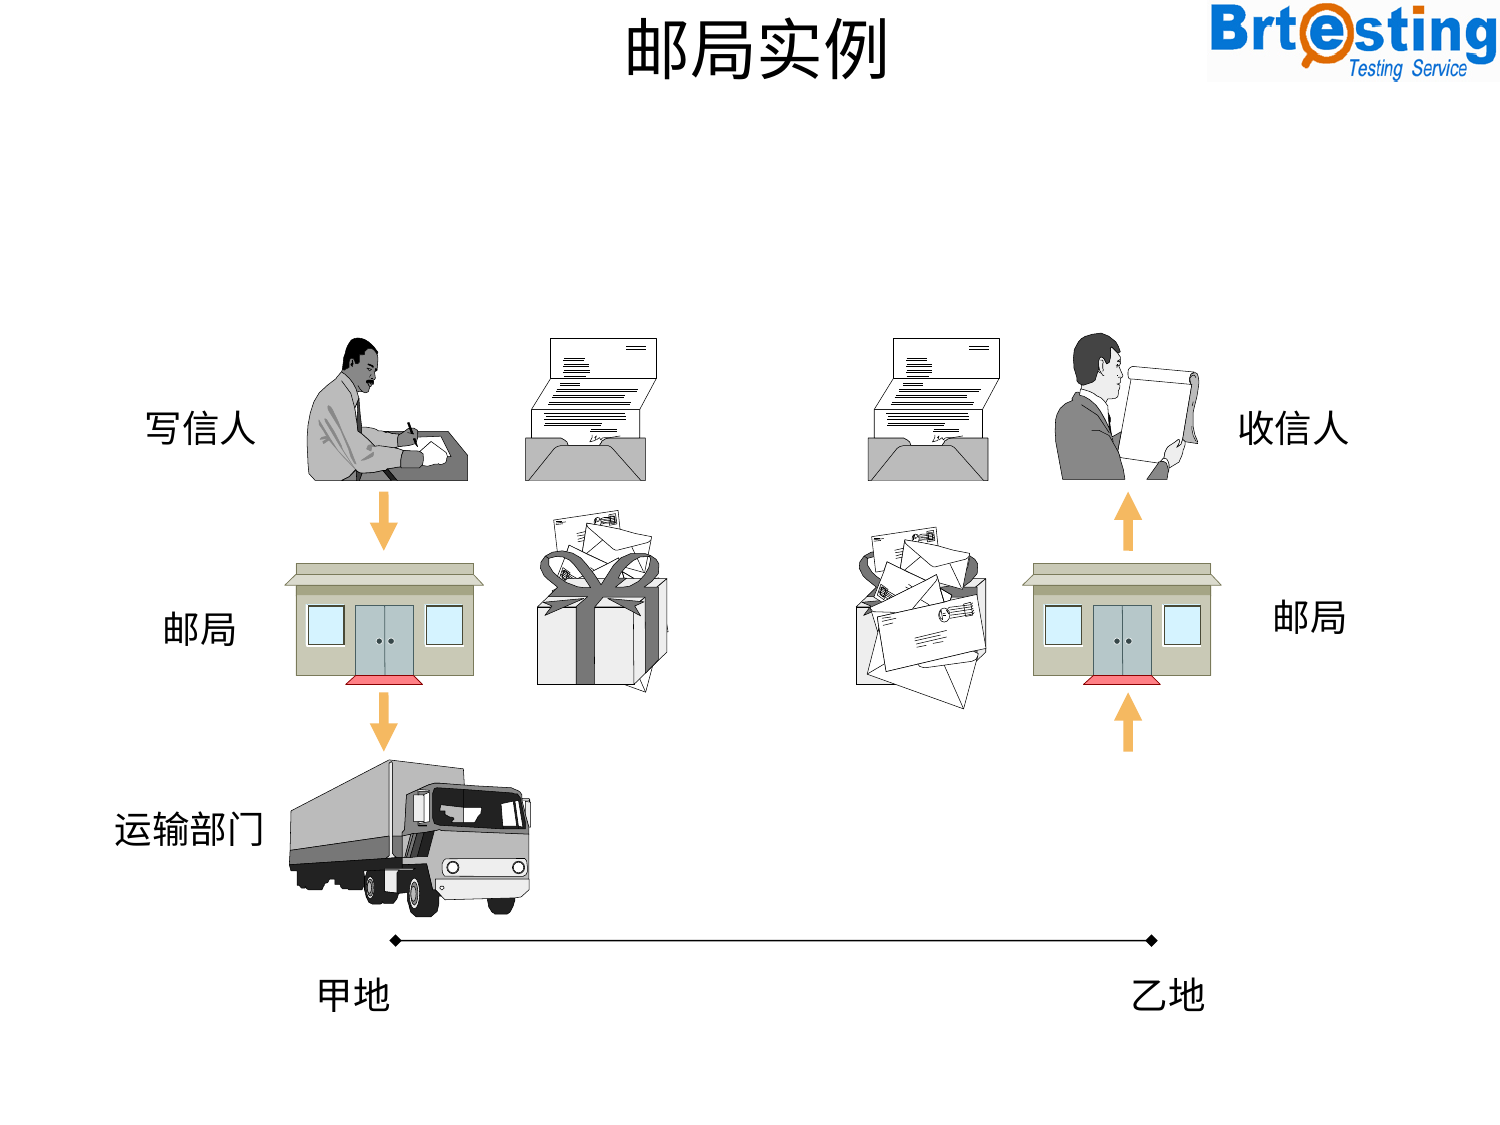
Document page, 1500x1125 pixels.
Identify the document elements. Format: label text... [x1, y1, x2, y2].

text_box [1121, 694, 1135, 752]
text_box 乙地 [1116, 964, 1306, 1025]
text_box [866, 526, 987, 710]
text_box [288, 759, 532, 918]
picture [1432, 0, 1500, 82]
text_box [147, 562, 486, 686]
text_box 运输部门 [100, 799, 283, 859]
text_box [1121, 491, 1135, 551]
title 邮局实例 [82, 0, 1432, 96]
text_box 甲地 [301, 964, 491, 1025]
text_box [867, 337, 1000, 481]
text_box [537, 550, 668, 685]
text_box [377, 491, 391, 551]
text_box [389, 934, 1158, 947]
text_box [1054, 332, 1412, 480]
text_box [855, 550, 861, 685]
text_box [525, 337, 657, 481]
text_box [377, 694, 391, 752]
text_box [129, 337, 468, 481]
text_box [1021, 562, 1448, 686]
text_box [548, 510, 669, 552]
